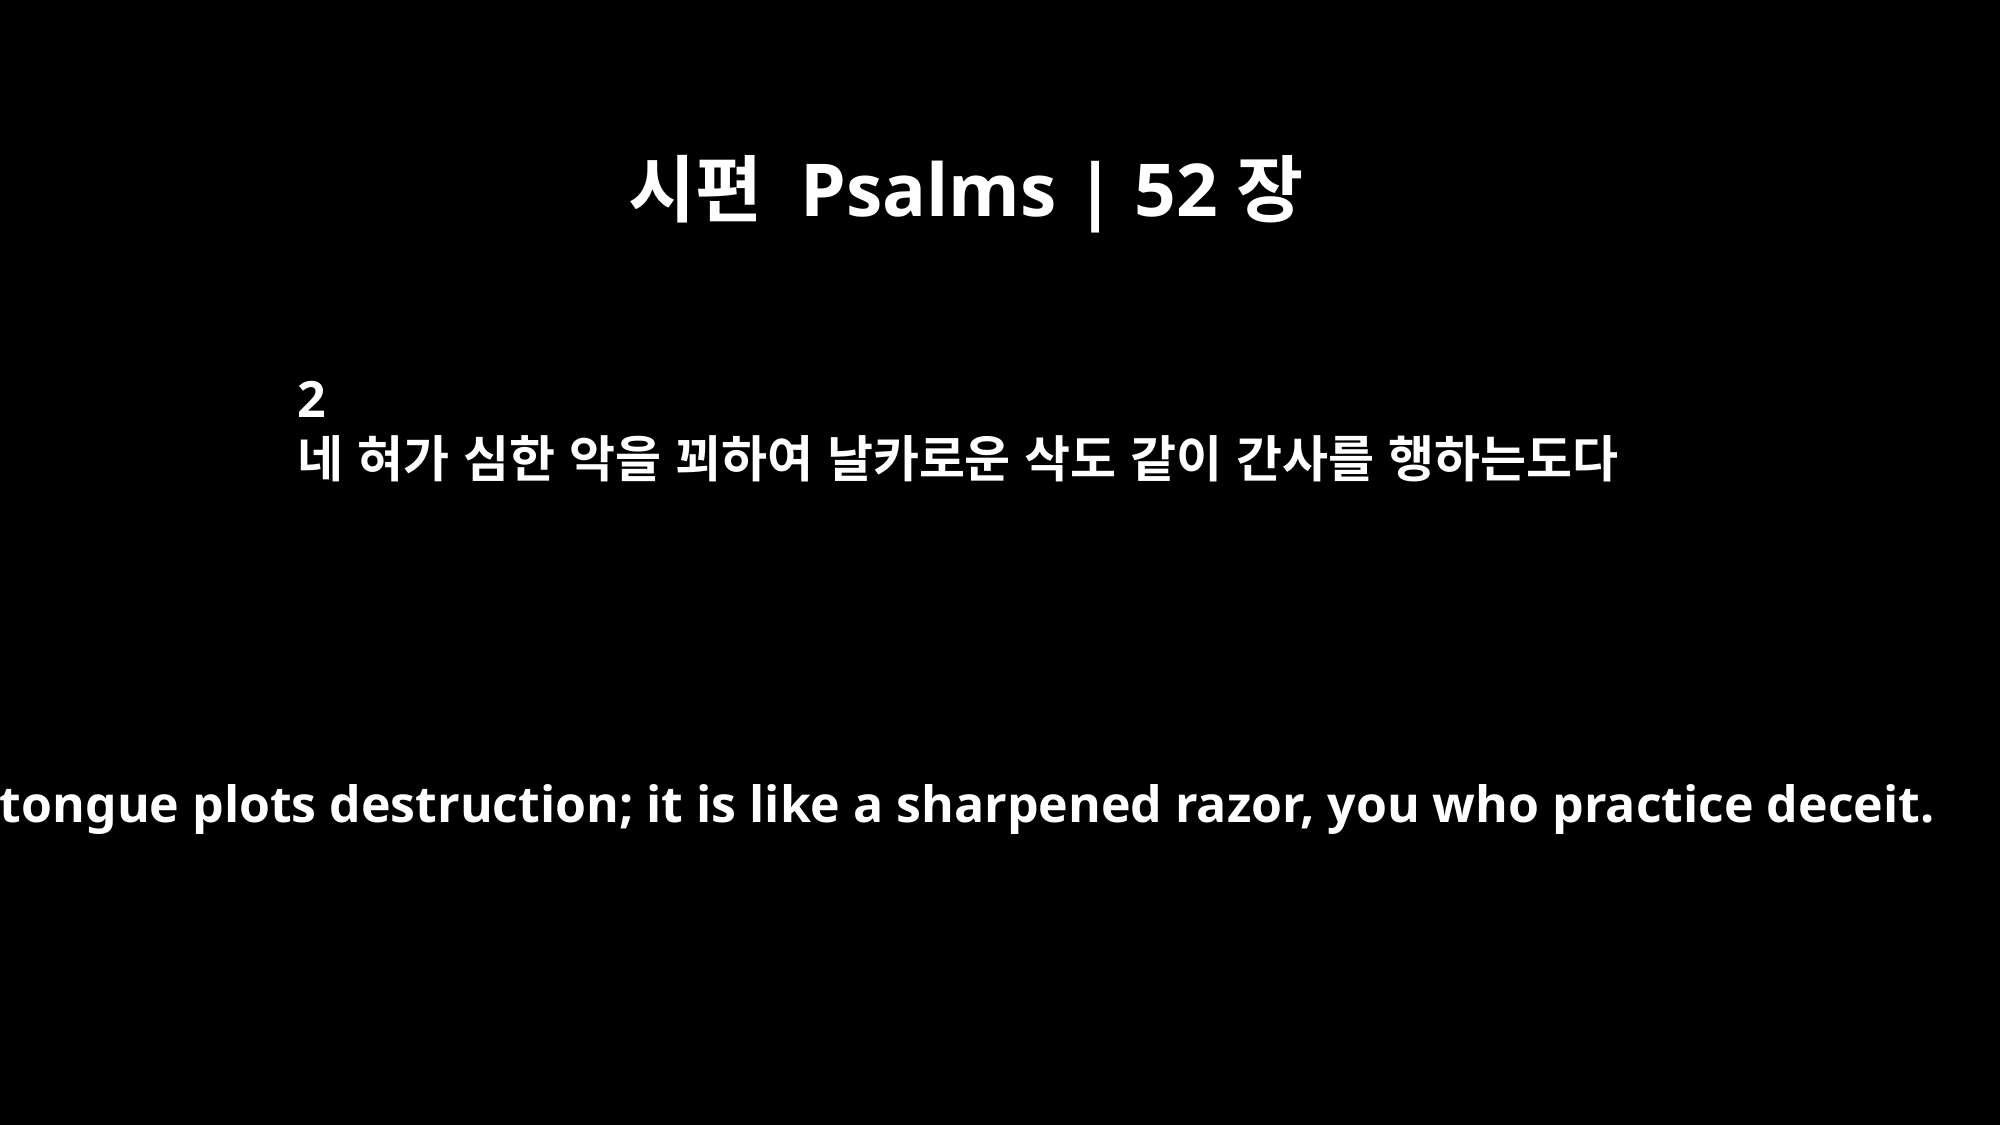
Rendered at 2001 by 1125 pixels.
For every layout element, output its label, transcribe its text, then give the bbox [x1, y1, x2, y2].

text_box Your tongue plots destruction; it is like a sharpened razor, you who practice deceit. [0, 764, 1951, 840]
text_box 2 네 혀가 심한 악을 꾀하여 날카로운 삭도 같이 간사를 행하는도다 [282, 359, 1635, 495]
text_box 시편 Psalms | 52장 [613, 136, 1319, 239]
